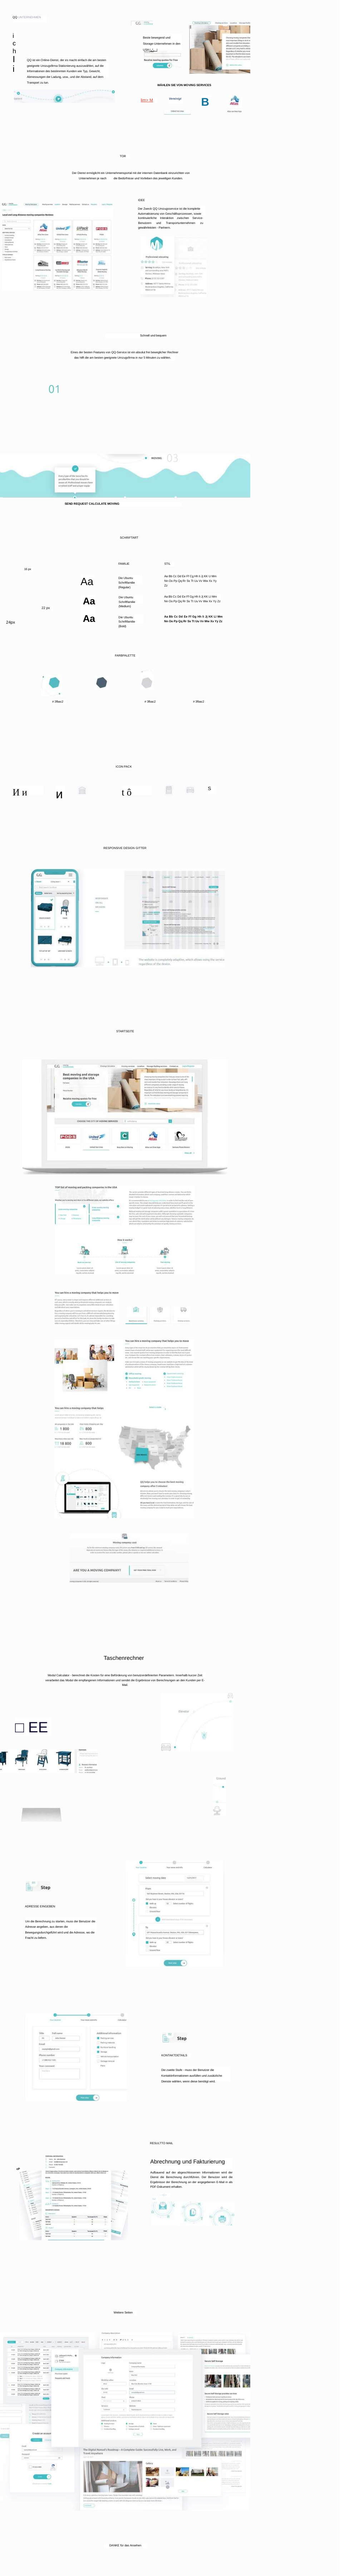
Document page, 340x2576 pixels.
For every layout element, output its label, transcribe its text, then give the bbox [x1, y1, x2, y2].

text_box SEND REQUEST CALCULATE MOVING [64, 502, 182, 506]
picture [213, 1777, 226, 1816]
picture [125, 1307, 190, 1324]
text_box Modul Calculator - berechnet die Kosten für eine Beförderung von benutzerdefinierten Parametern. Innerhalb kurzer Zeit verarbeitet das Modul die empfangenen Informationen und sendet die Ergebnisse von Berechnungen an den Kunden per E-Mail. [44, 1672, 206, 1682]
text_box Eines der besten Features von QQ-Service ist ein absolut frei beweglicher Rechner [70, 350, 179, 355]
picture [54, 1339, 194, 1518]
text_box cP [16, 2167, 22, 2171]
picture [125, 1861, 224, 1967]
text_box Taschenrechner [109, 1654, 138, 1661]
text_box В [201, 95, 211, 105]
picture [45, 2155, 68, 2168]
text_box kontinuierliche Interaktion zwischen Service-Benutzern und Transportunternehmen zu gewährleisten - Partnern. [138, 215, 203, 225]
text_box Aa Aa [80, 595, 95, 624]
picture [54, 1186, 195, 1274]
text_box die Bedürfnisse und Vorlieben des jeweiligen Kunden. [113, 176, 171, 181]
picture [77, 785, 87, 795]
text_box 22 px [41, 606, 53, 611]
picture [163, 110, 191, 115]
picture [14, 90, 115, 103]
text_box Die Ubuntu Schriftfamilie (Medium) [118, 594, 143, 604]
text_box WÄHLEN SIE DAS [157, 83, 172, 87]
picture [41, 675, 62, 696]
text_box Um die Berechnung zu starten, muss der Benutzer die Adresse angeben, aus denen die Bewegungsdurchgeführt wird und die Adresse, wo die Fracht zu liefern. [25, 1917, 97, 1933]
text_box Unternehmen je nach [79, 176, 113, 181]
picture [0, 2332, 251, 2511]
text_box 16 px [24, 567, 33, 572]
picture [95, 676, 109, 690]
text_box ICON PACK [115, 765, 133, 769]
text_box и [56, 785, 65, 795]
picture [0, 454, 251, 499]
picture [144, 51, 182, 69]
text_box # 3fbac2 [193, 699, 207, 704]
text_box Beste bewegend und Storage-Unternehmen in den USA l „*„_ I [143, 33, 182, 50]
text_box ich I i [13, 31, 17, 54]
text_box QQ UNTERNEHMEN [13, 15, 46, 23]
text_box das hilft die am besten geeignete Umzugsfirma in nur 5 Minuten zu wählen. [74, 356, 176, 361]
picture [161, 1693, 234, 1751]
text_box Schnell und bequem [105, 334, 145, 339]
picture [2, 203, 113, 291]
text_box IDEE [138, 198, 147, 203]
text_box DANKE für das Ansehen [103, 2543, 147, 2548]
picture [130, 20, 153, 26]
text_box VON MOVING SERVICES [176, 83, 200, 87]
text_box QQ ist ein Online-Dienst, der es macht einfach die am besten geeignete Umzugsfirma Stationierung auszuwählen, auf die Informationen des bestimmten Kunden wie Typ, Gewicht, Abmessungen der Ladung, usw., und der Abstand, auf dem Transport zu tun. [27, 56, 109, 78]
text_box RESULTTO MAIL [150, 2141, 171, 2146]
text_box TOR [120, 154, 130, 159]
picture [49, 385, 59, 394]
text_box SCHRIFTART [120, 536, 130, 540]
picture [0, 1749, 98, 1773]
text_box Aa Bb Cc Dd Ее Ff Cg Hh li Jj KK U Mm Nn ​​Oo Pp Qq Rr Ss Tt Uu Vv Ww Xx Yy Zz [164, 573, 220, 583]
picture [151, 2201, 235, 2226]
text_box KONTAKTDETAILS [161, 2053, 191, 2058]
text_box □ EE [15, 1717, 51, 1736]
text_box # 3fbac2 [52, 699, 66, 704]
text_box Aa Bb Cc Dd Ее Ff Gg Hh li Jj KK Ll Mm Nn ​​Oo Pp Qq Rr Ss Tt Uu Vv Ww Xx Yy Zz [164, 613, 223, 623]
text_box Aa [80, 575, 94, 584]
picture [25, 2013, 127, 2101]
text_box lim> M [141, 97, 158, 103]
text_box # 3fbac2 [144, 699, 159, 704]
text_box Aa Bb Cc Dd Ее Ff Gg Hh li Jj KK LI Mm Nn ​​Oo Pp Qq Rr Ss Tt Uu Vv Ww Xx Yy Zz [164, 594, 221, 603]
picture [140, 670, 154, 690]
picture [21, 1808, 62, 1822]
picture [227, 95, 242, 113]
text_box t ô [122, 785, 152, 795]
text_box - <£> [159, 2193, 170, 2197]
picture [164, 785, 173, 796]
picture [70, 1533, 188, 1583]
text_box S [208, 785, 216, 794]
text_box RESPONSIVE DESIGN GITTER [104, 846, 146, 851]
text_box Abrechnung und Fakturierung Aufbauend auf der abgeschlossenen Informationen wird der Dienst die Berechnung durchführen. Der Benutzer wird die Ergebnisse der Berechnung an der angegebenen E-Mail in als PDF-Dokument erhalten. [150, 2158, 233, 2185]
text_box Der Zweck QQ Umzugsservice ist die komplette Automatisierung von Geschäftsprozessen, sowie [138, 206, 206, 215]
picture [185, 786, 196, 795]
picture [19, 2171, 128, 2240]
text_box FARBPALETTE [112, 653, 138, 658]
text_box Die Ubuntu Schriftfamilie (Regular) [118, 575, 143, 584]
picture [162, 2033, 187, 2043]
picture [54, 1291, 119, 1325]
text_box Weitere Seiten [114, 2311, 137, 2316]
text_box Vereinigt [169, 96, 183, 104]
picture [22, 1059, 228, 1174]
text_box STIL [164, 561, 174, 566]
text_box FAMILIE [118, 561, 130, 566]
picture [31, 869, 225, 968]
text_box ADRESSE EINGEBEN [25, 1904, 52, 1909]
picture [188, 21, 251, 75]
text_box И и [13, 785, 44, 795]
text_box sz [152, 2197, 158, 2201]
text_box Der Dienst ermöglicht ein Unternehmensportal mit der internen Datenbank einzurichten von [72, 171, 178, 176]
text_box Die zweite Stufe - muss der Benutzer die Kontaktinformationen ausfüllen und zusätzliche Dienste wählen, wenn diese benötigt wird. [161, 2066, 231, 2081]
picture [141, 236, 207, 297]
text_box 24px [6, 620, 18, 626]
picture [26, 1881, 51, 1891]
text_box STARTSEITE [115, 1029, 135, 1034]
text_box Die Ubuntu Schriftfamilie (Bold) [118, 614, 143, 624]
